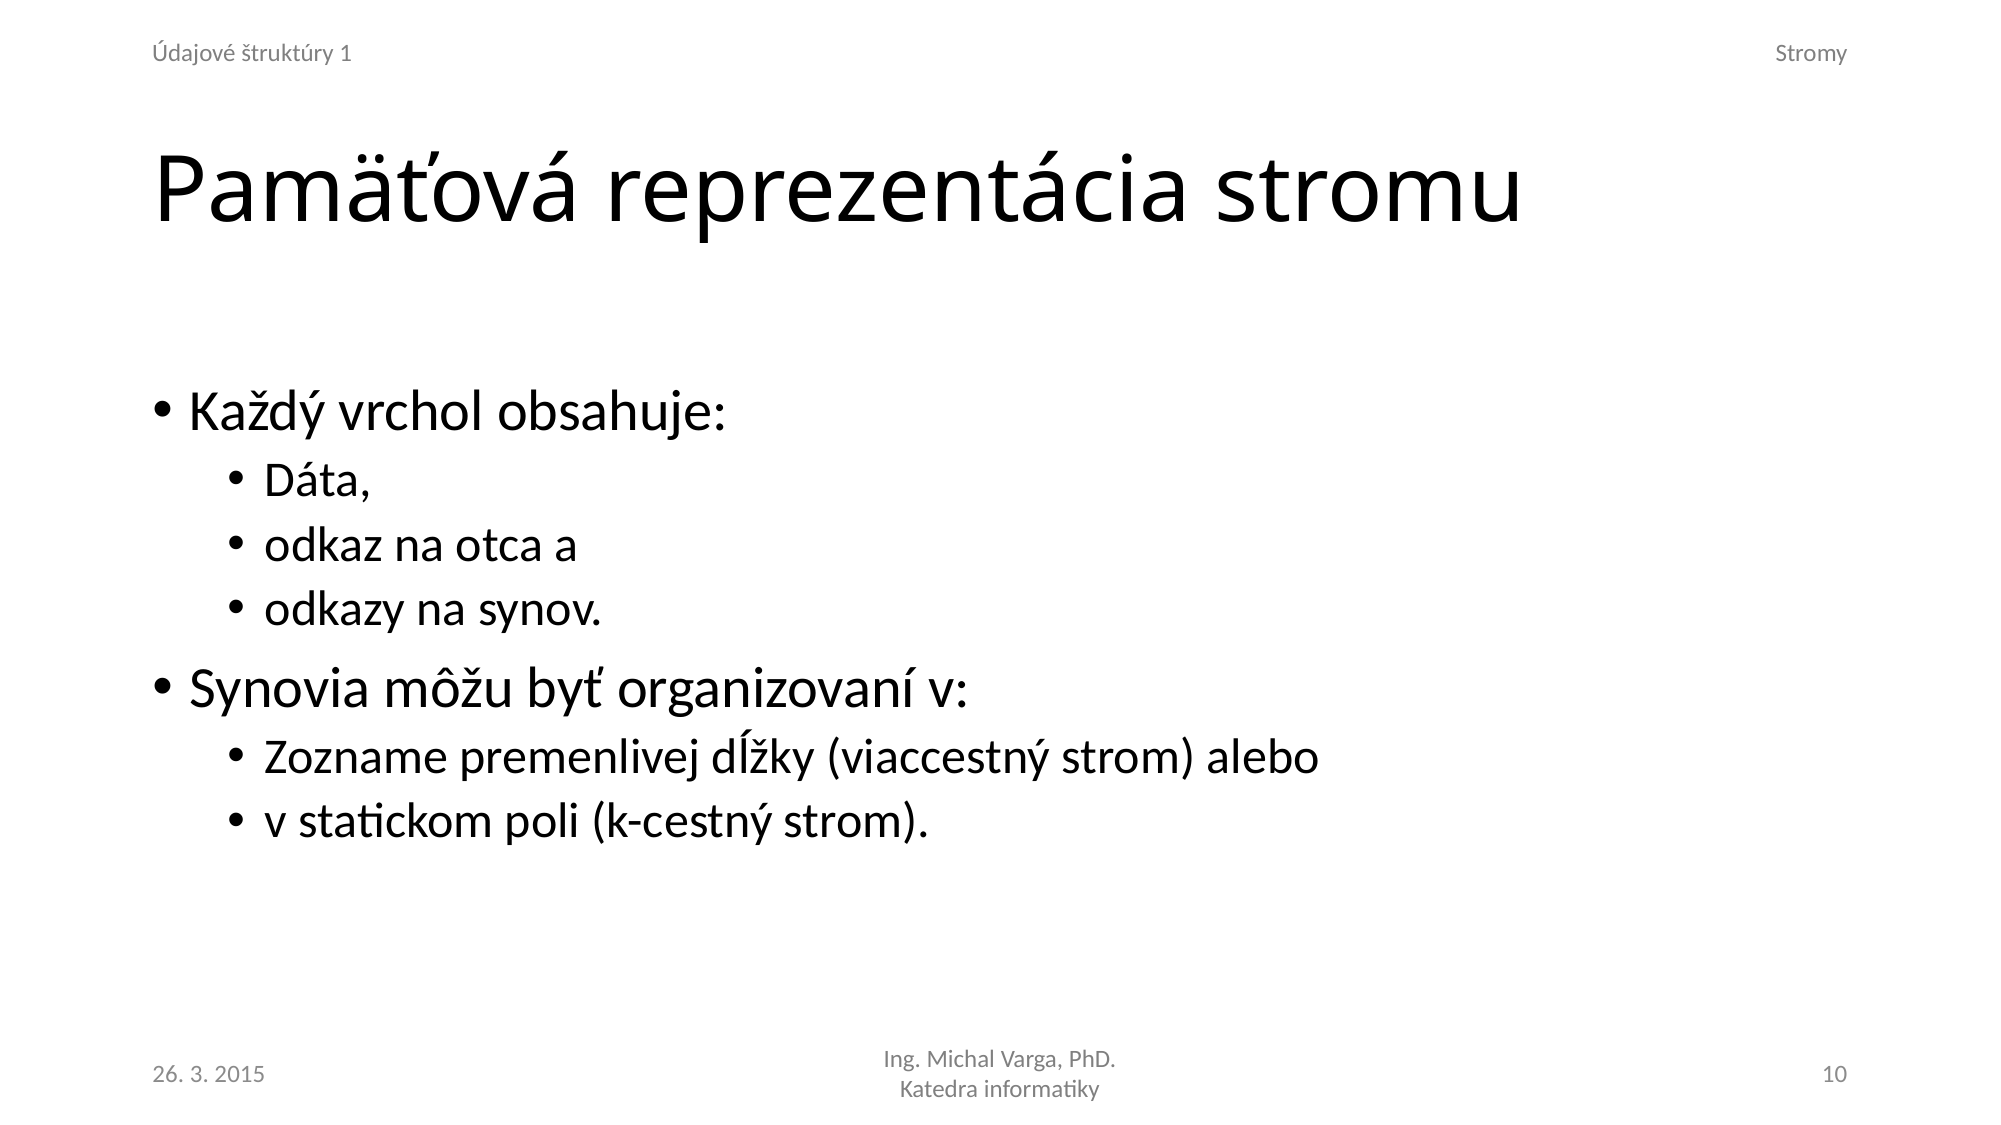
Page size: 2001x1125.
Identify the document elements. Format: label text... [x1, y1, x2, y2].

list Každý vrchol obsahuje: Dáta, odkaz na otca a odkazy na synov. Synovia môžu byť organizovaní v: Zozname premenlivej dĺžky (viaccestný strom) alebo v statickom poli (k-cestný strom). [137, 299, 1863, 1014]
title Pamäťová reprezentácia stromu [137, 105, 1863, 278]
slide_number 10 [1412, 1042, 1863, 1103]
slide_number 26. 3. 2015 [137, 1042, 588, 1103]
